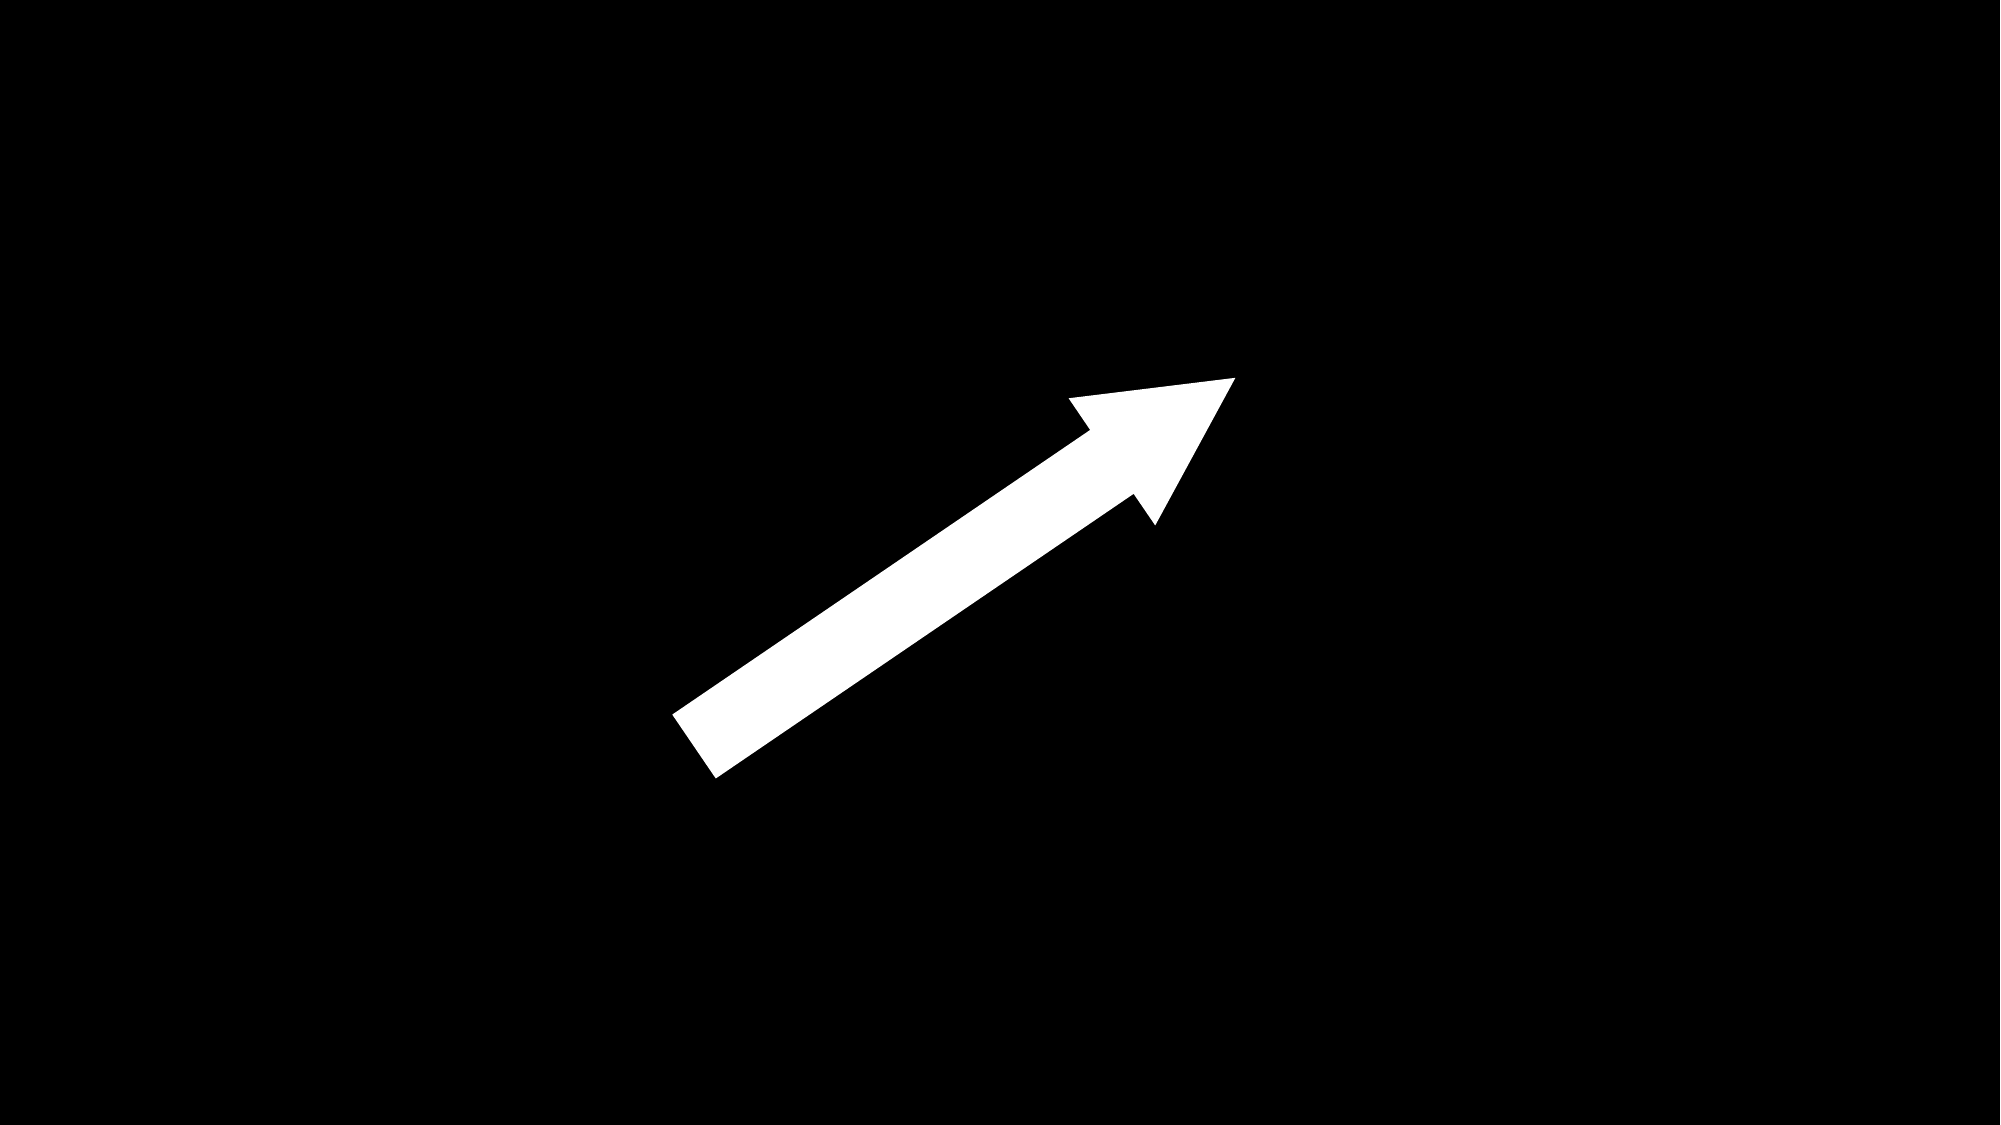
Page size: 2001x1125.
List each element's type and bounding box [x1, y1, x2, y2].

text_box [672, 377, 1236, 779]
